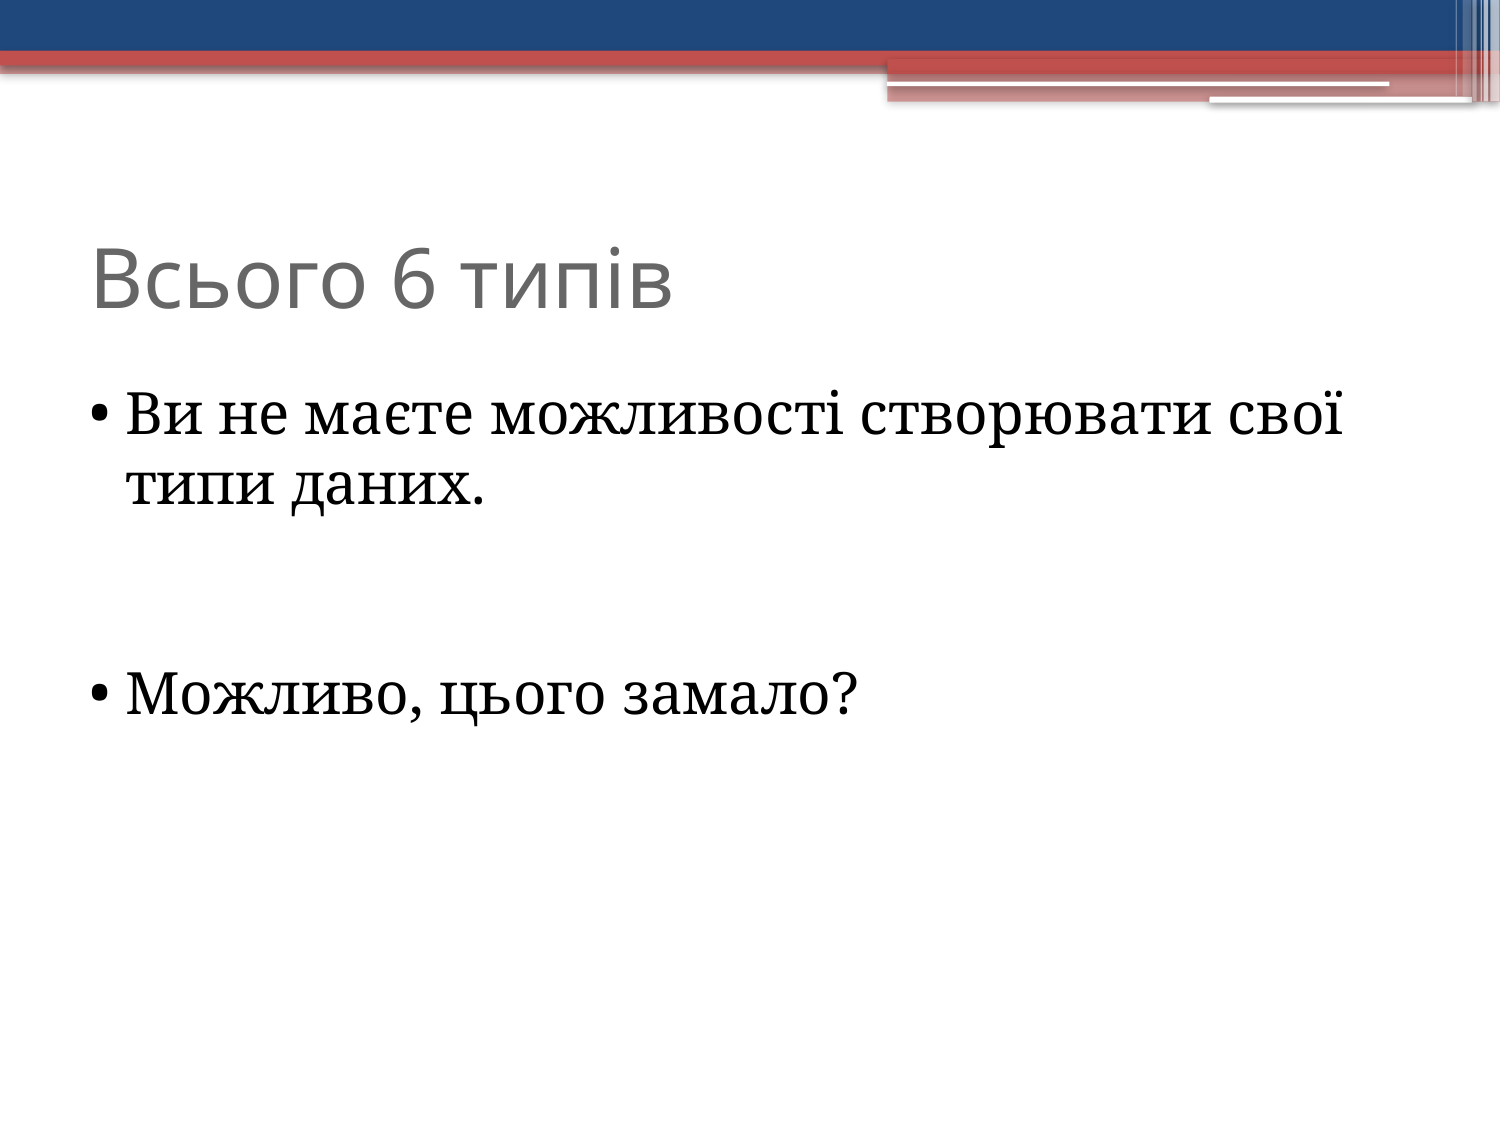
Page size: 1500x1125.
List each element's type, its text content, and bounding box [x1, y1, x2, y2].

text_box Ви не маєте можливості створювати свої типи даних. Можливо, цього замало? [75, 368, 1425, 1079]
text_box Всього 6 типів [75, 187, 1425, 363]
